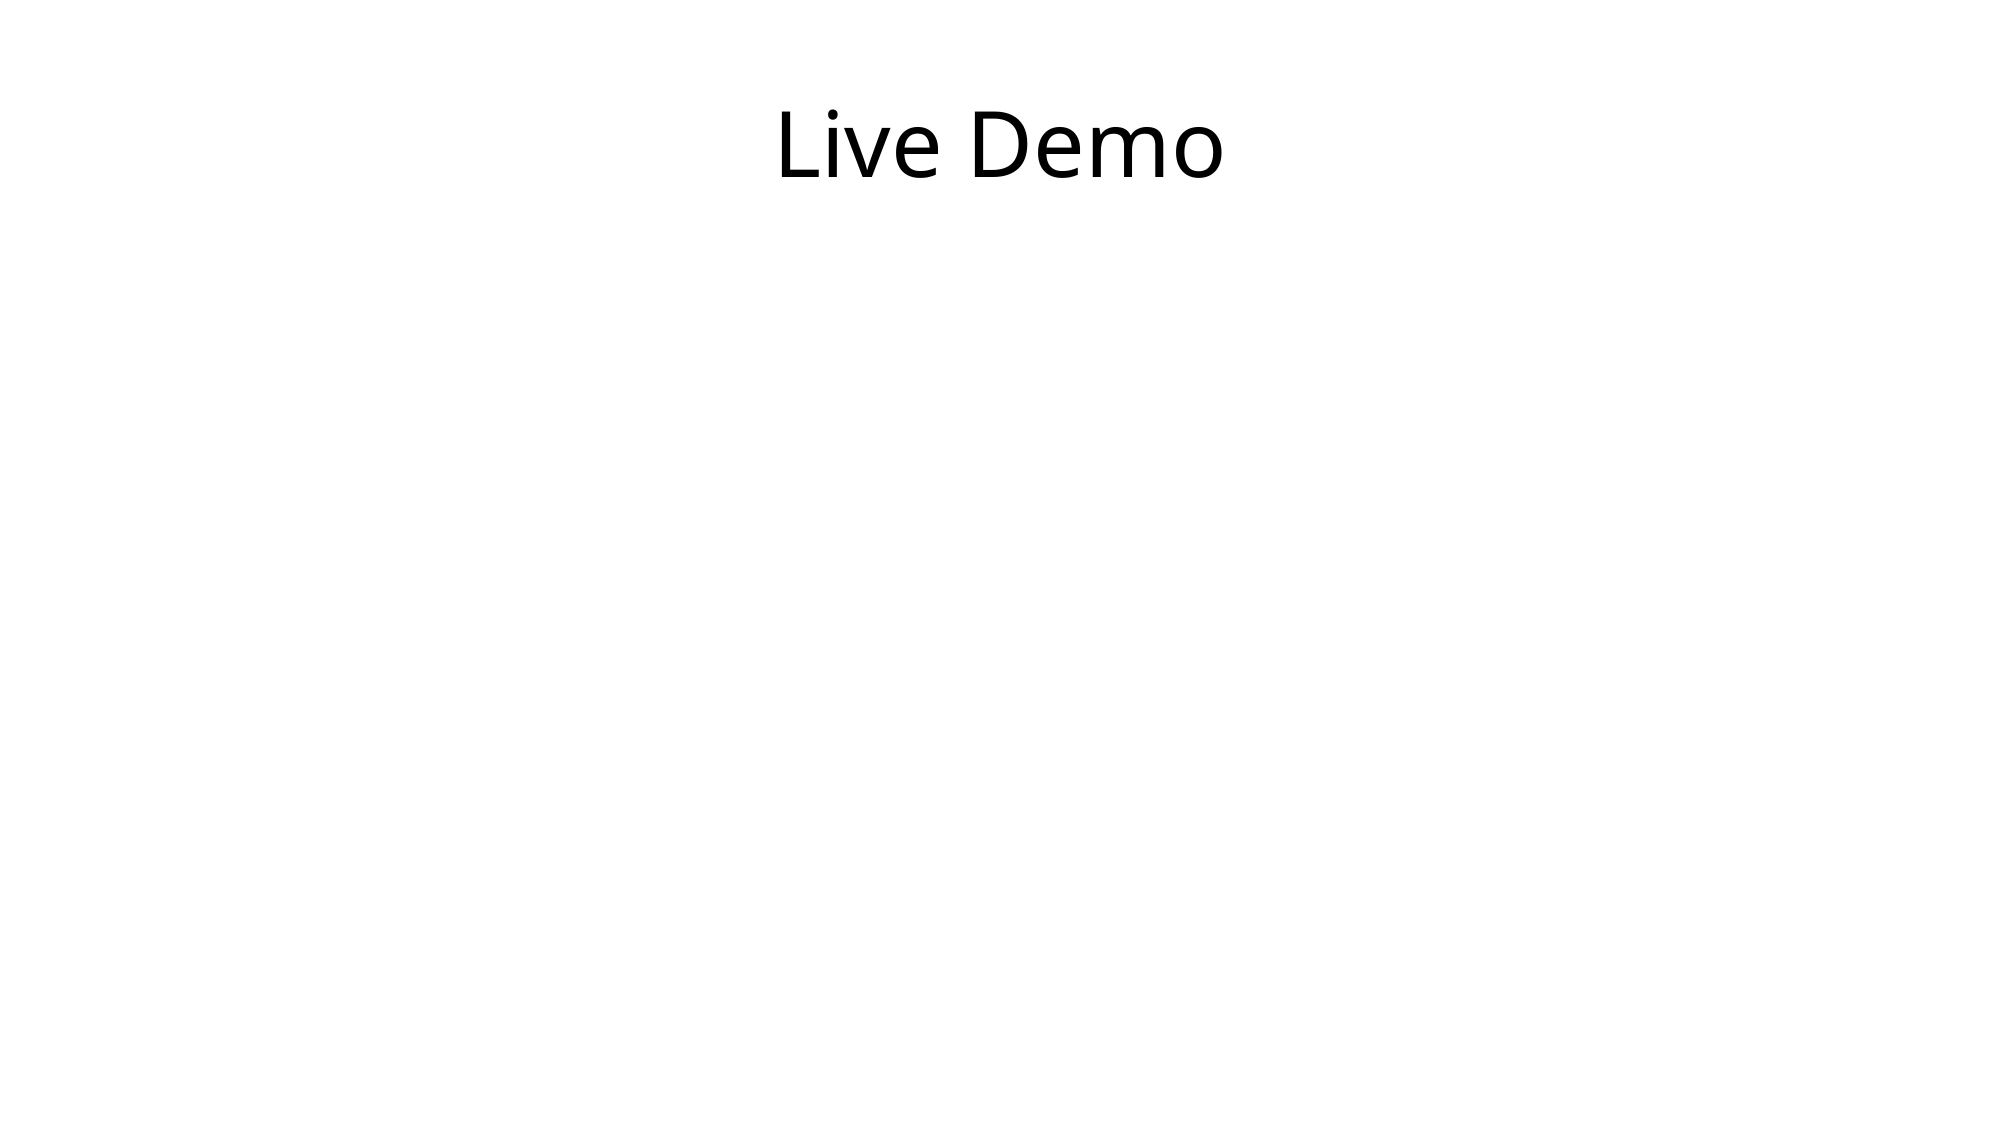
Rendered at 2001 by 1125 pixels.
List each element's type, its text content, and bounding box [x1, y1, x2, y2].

title Live Demo [137, 39, 1863, 257]
